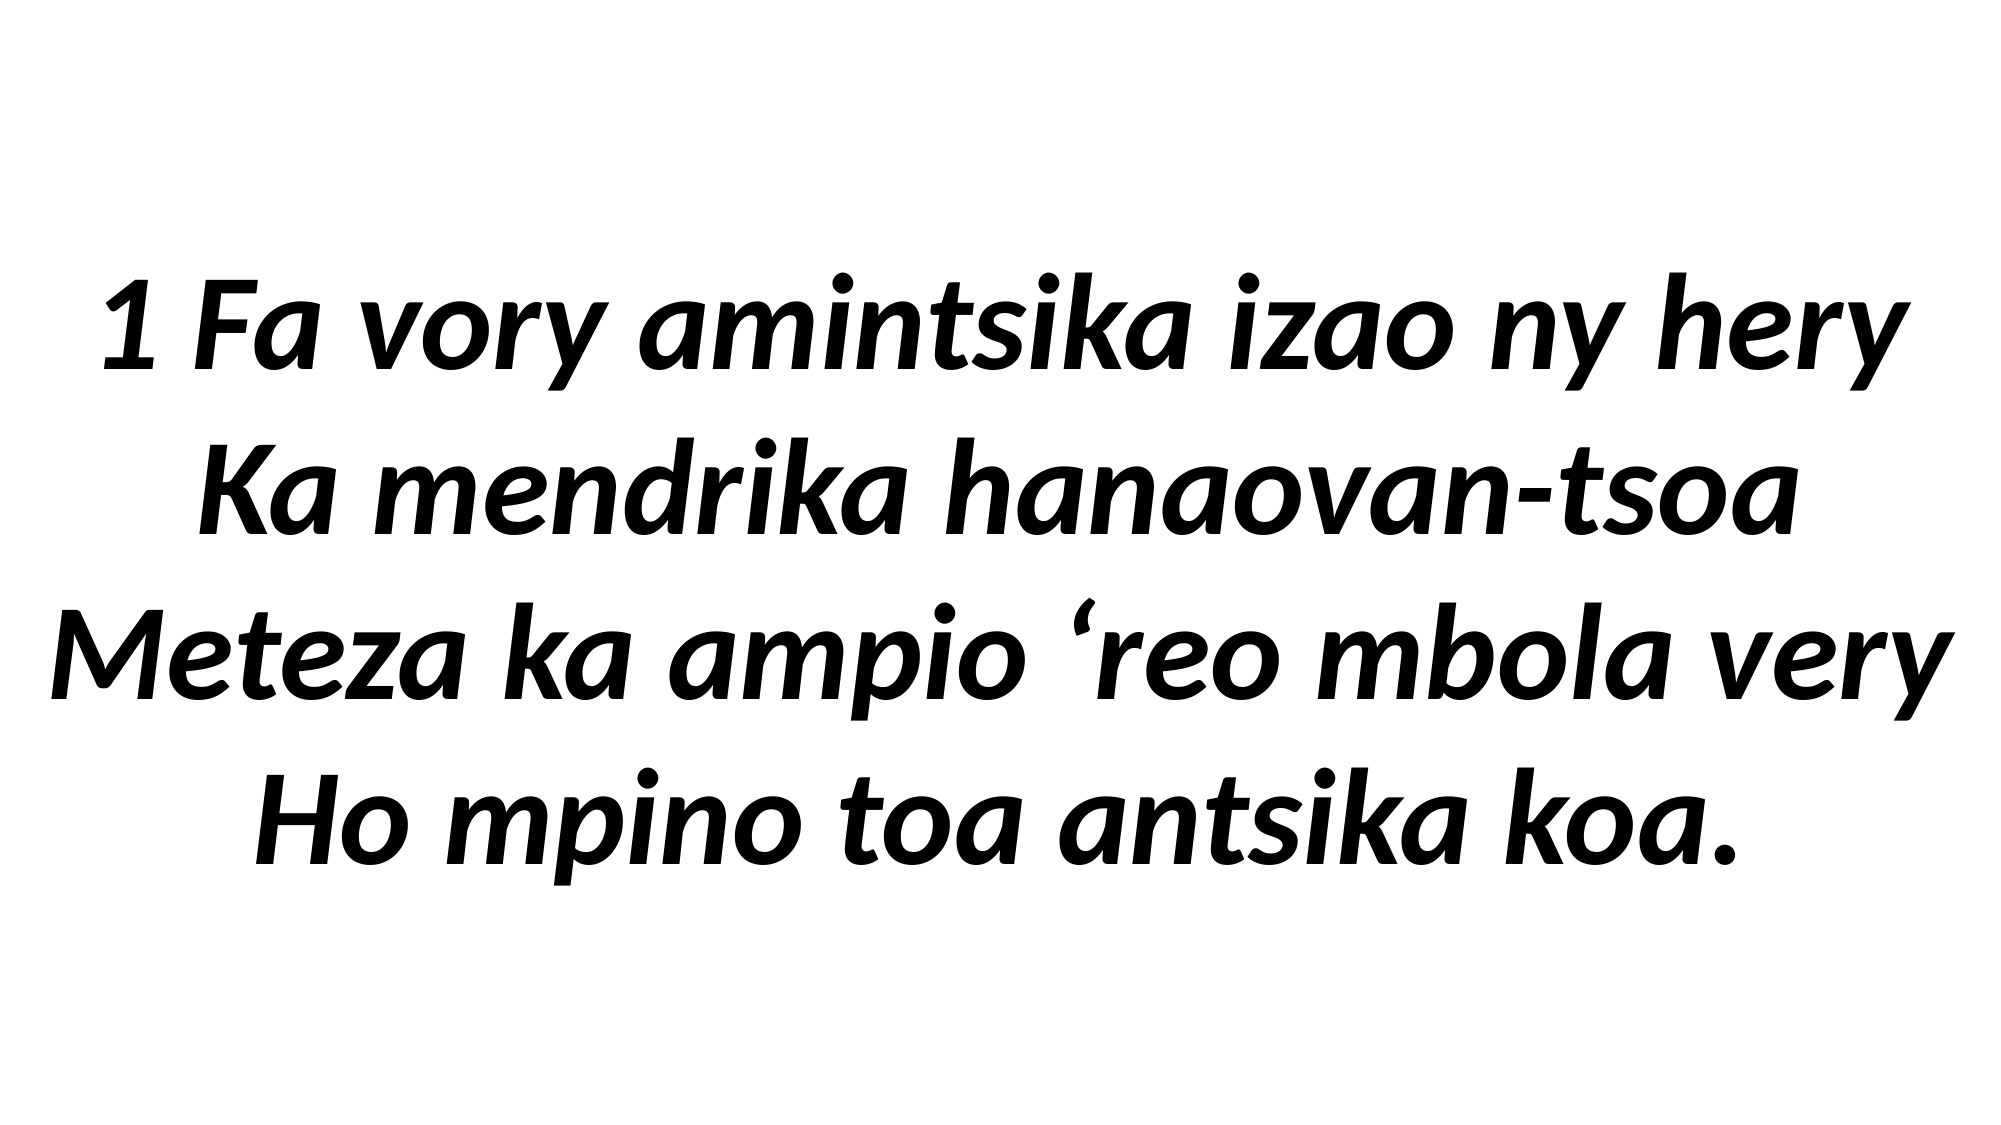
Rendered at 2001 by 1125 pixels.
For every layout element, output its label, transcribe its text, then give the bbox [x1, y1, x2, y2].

title 1 Fa vory amintsika izao ny hery Ka mendrika hanaovan-tsoa Meteza ka ampio ‘reo mbola very Ho mpino toa antsika koa. [0, 0, 2000, 1125]
